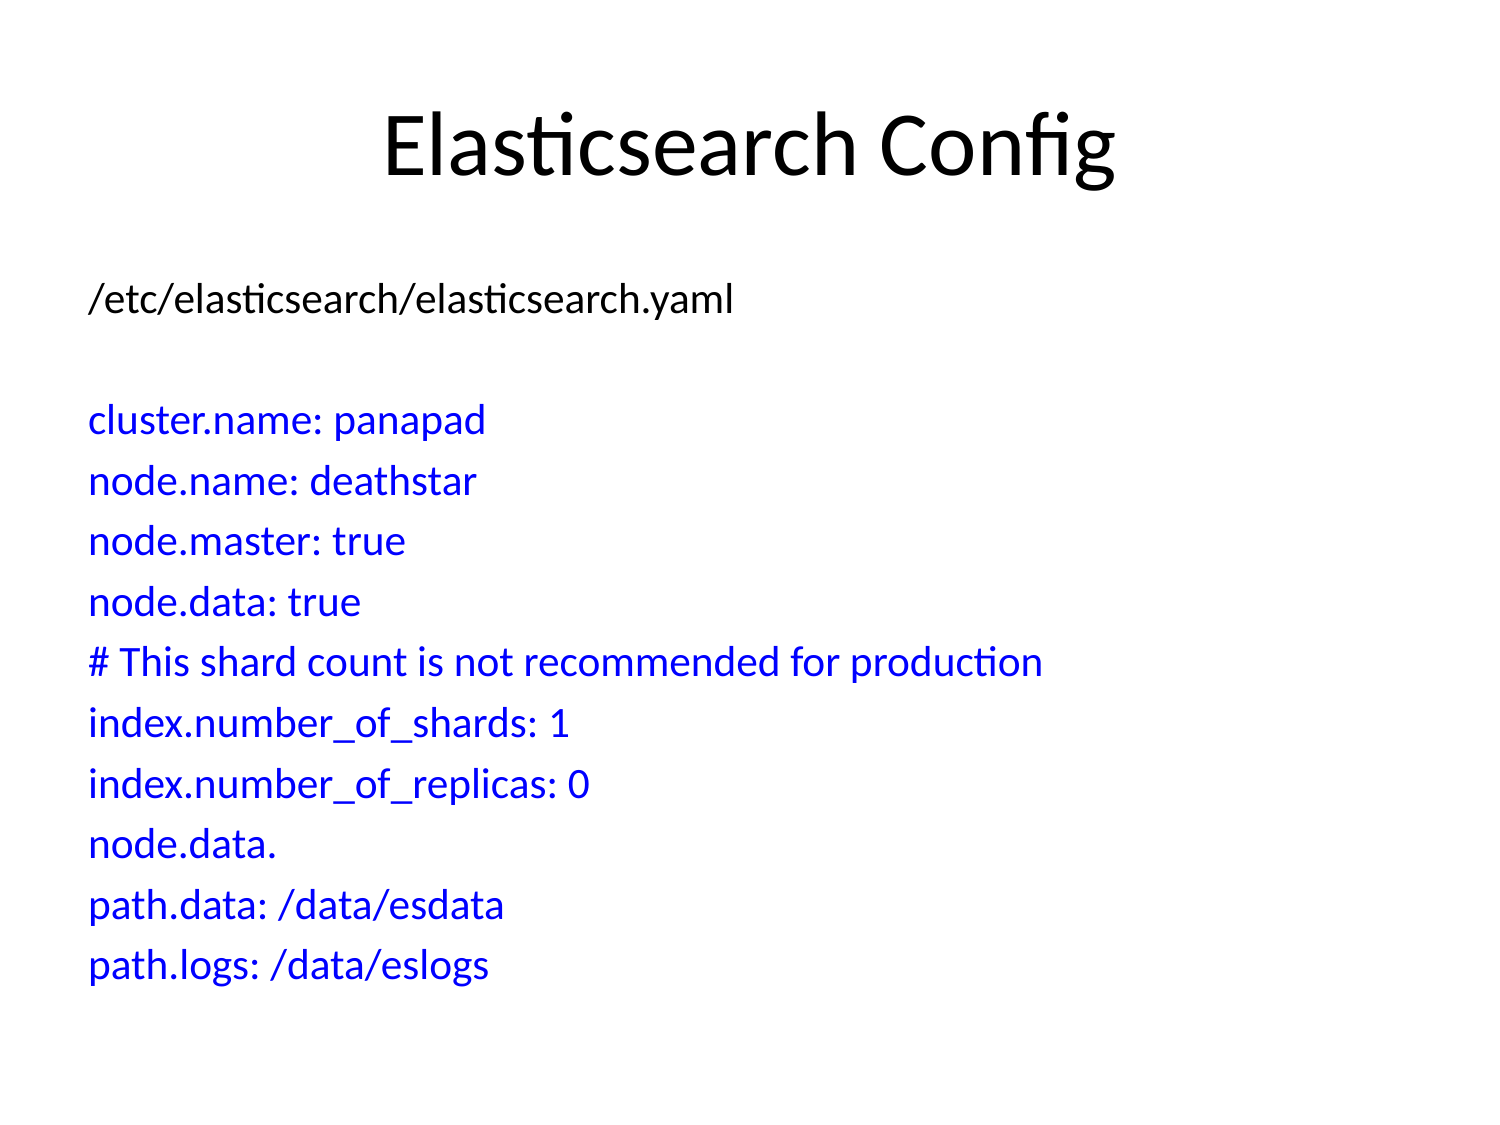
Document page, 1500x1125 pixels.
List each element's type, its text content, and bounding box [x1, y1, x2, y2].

list /etc/elasticsearch/elasticsearch.yaml cluster.name: panapad node.name: deathstar node.master: true node.data: true # This shard count is not recommended for production index.number_of_shards: 1 index.number_of_replicas: 0 node.data. path.data: /data/esdata path.logs: /data/eslogs [73, 262, 1424, 1005]
title Elasticsearch Config [75, 45, 1425, 233]
